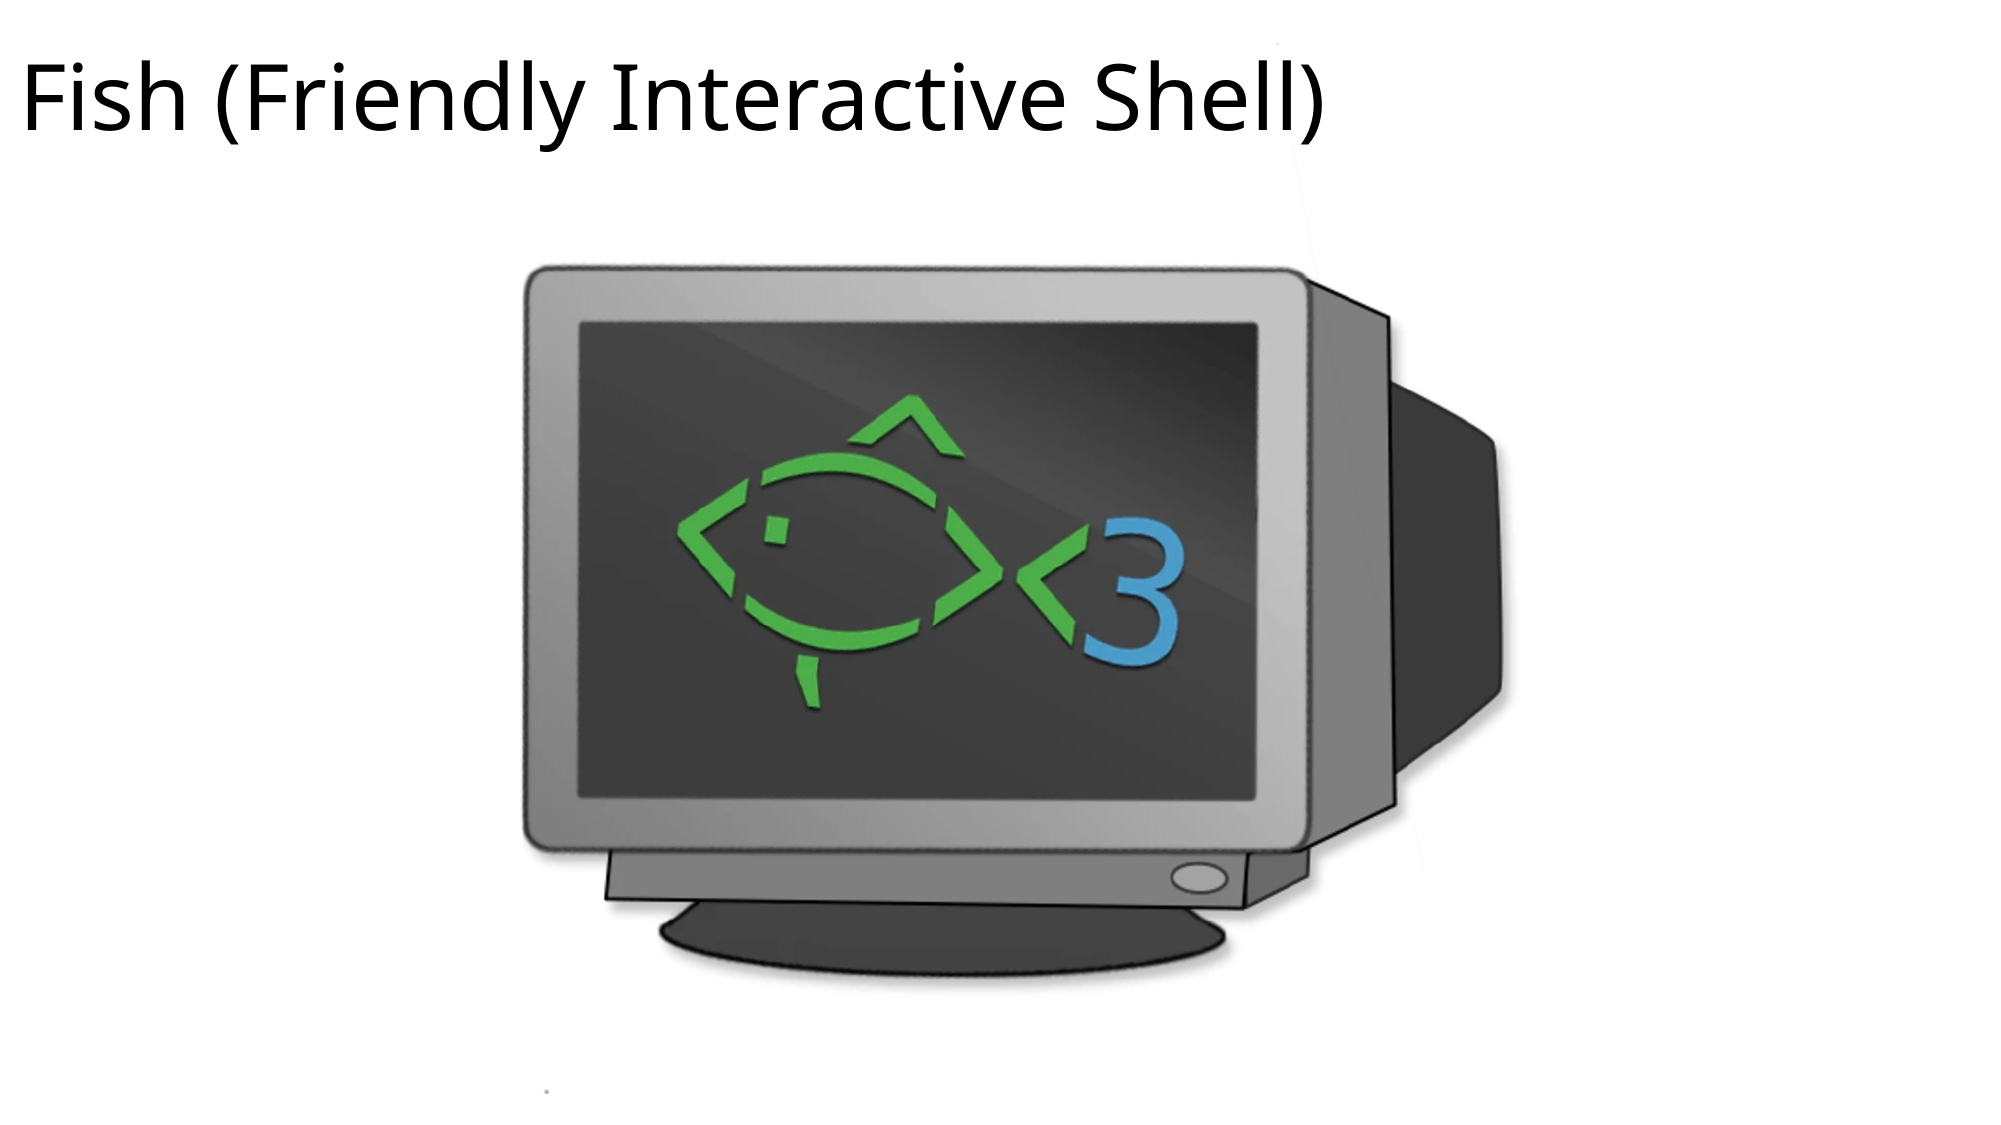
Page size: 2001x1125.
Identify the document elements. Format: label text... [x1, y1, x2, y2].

title Fish (Friendly Interactive Shell) [4, 0, 1730, 210]
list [464, 36, 1526, 1098]
